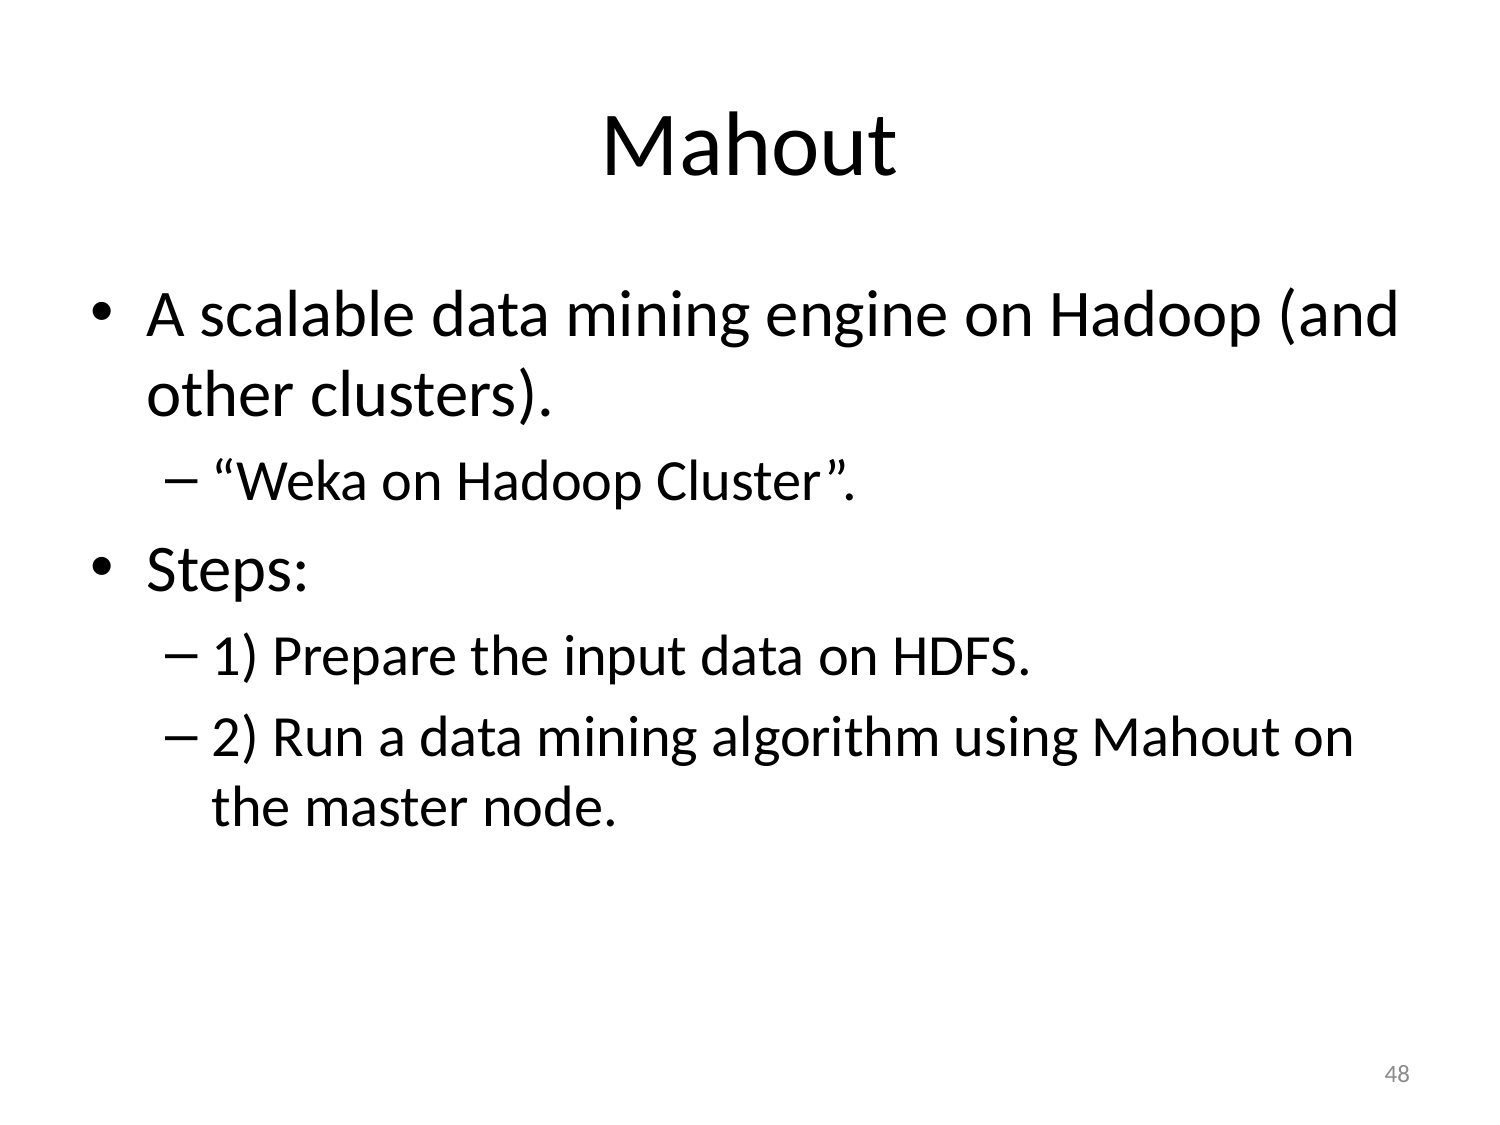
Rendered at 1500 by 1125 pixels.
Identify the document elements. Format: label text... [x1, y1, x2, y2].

slide_number 48 [1074, 1042, 1425, 1103]
title Mahout [75, 45, 1425, 233]
list A scalable data mining engine on Hadoop (and other clusters). “Weka on Hadoop Cluster”. Steps: 1) Prepare the input data on HDFS. 2) Run a data mining algorithm using Mahout on the master node. [75, 262, 1425, 1005]
